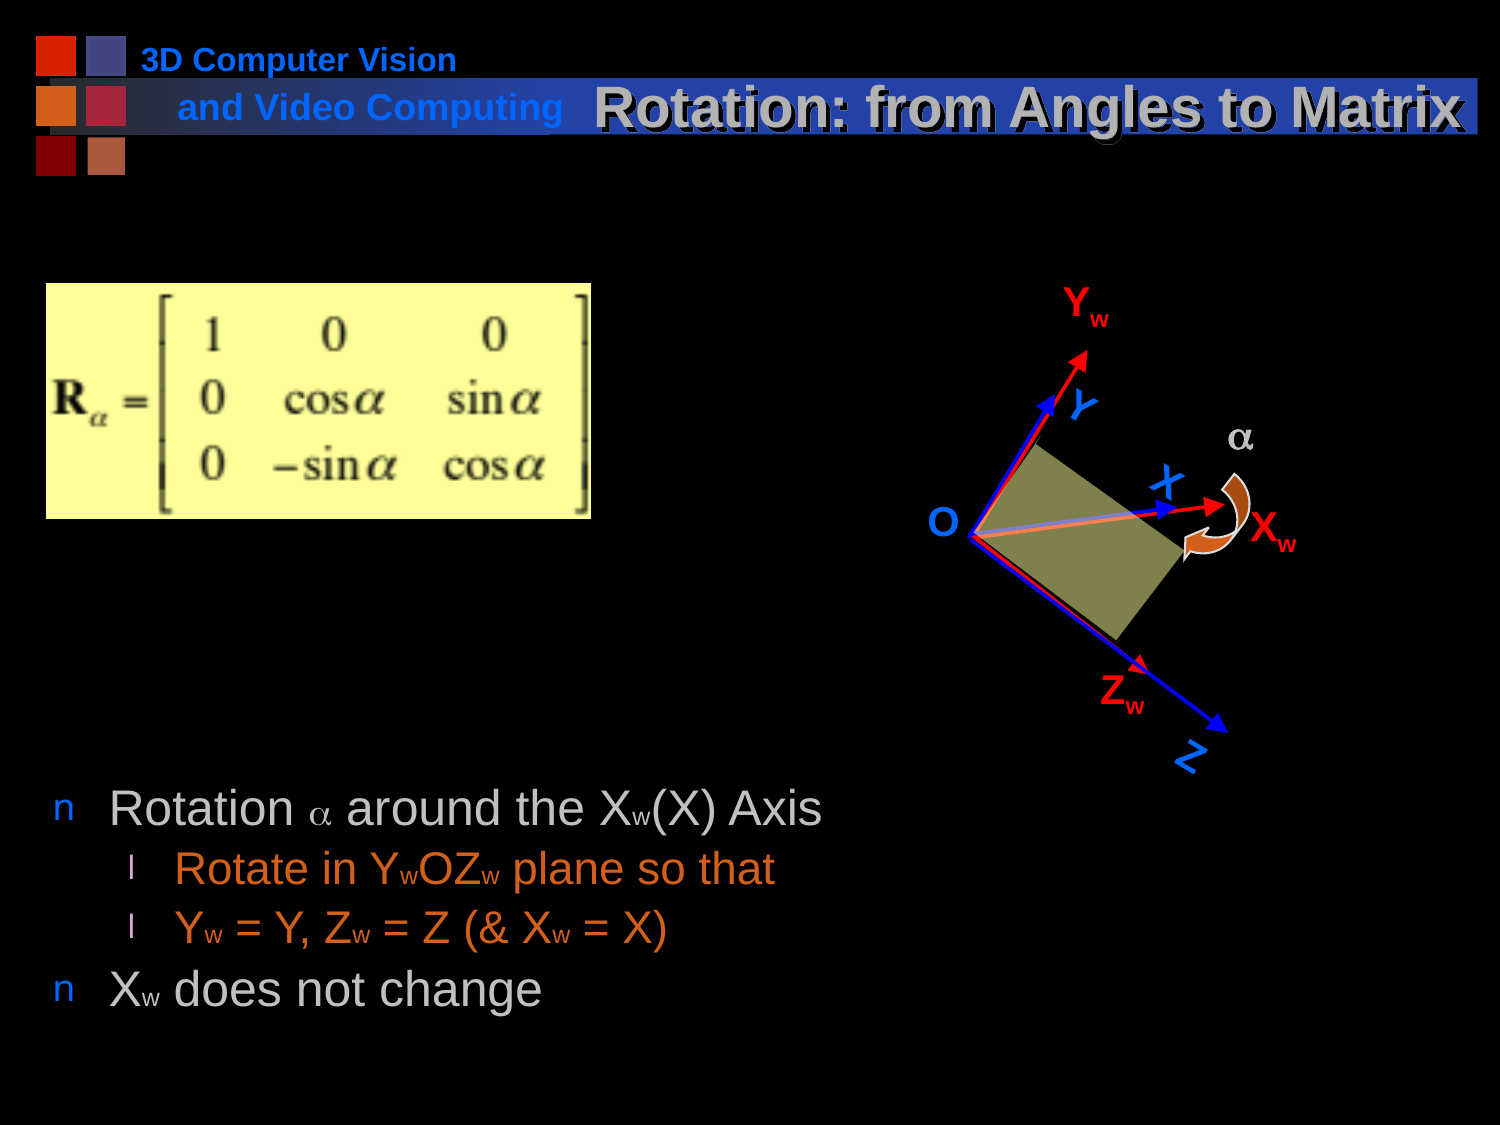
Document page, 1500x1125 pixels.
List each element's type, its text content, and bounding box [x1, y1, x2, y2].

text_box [912, 274, 1354, 801]
list Rotation a around the Xw(X) Axis Rotate in YwOZw plane so that Yw = Y, Zw = Z (& Xw = X) Xw does not change [36, 774, 1013, 1088]
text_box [45, 283, 592, 519]
title Rotation: from Angles to Matrix [561, 46, 1495, 148]
